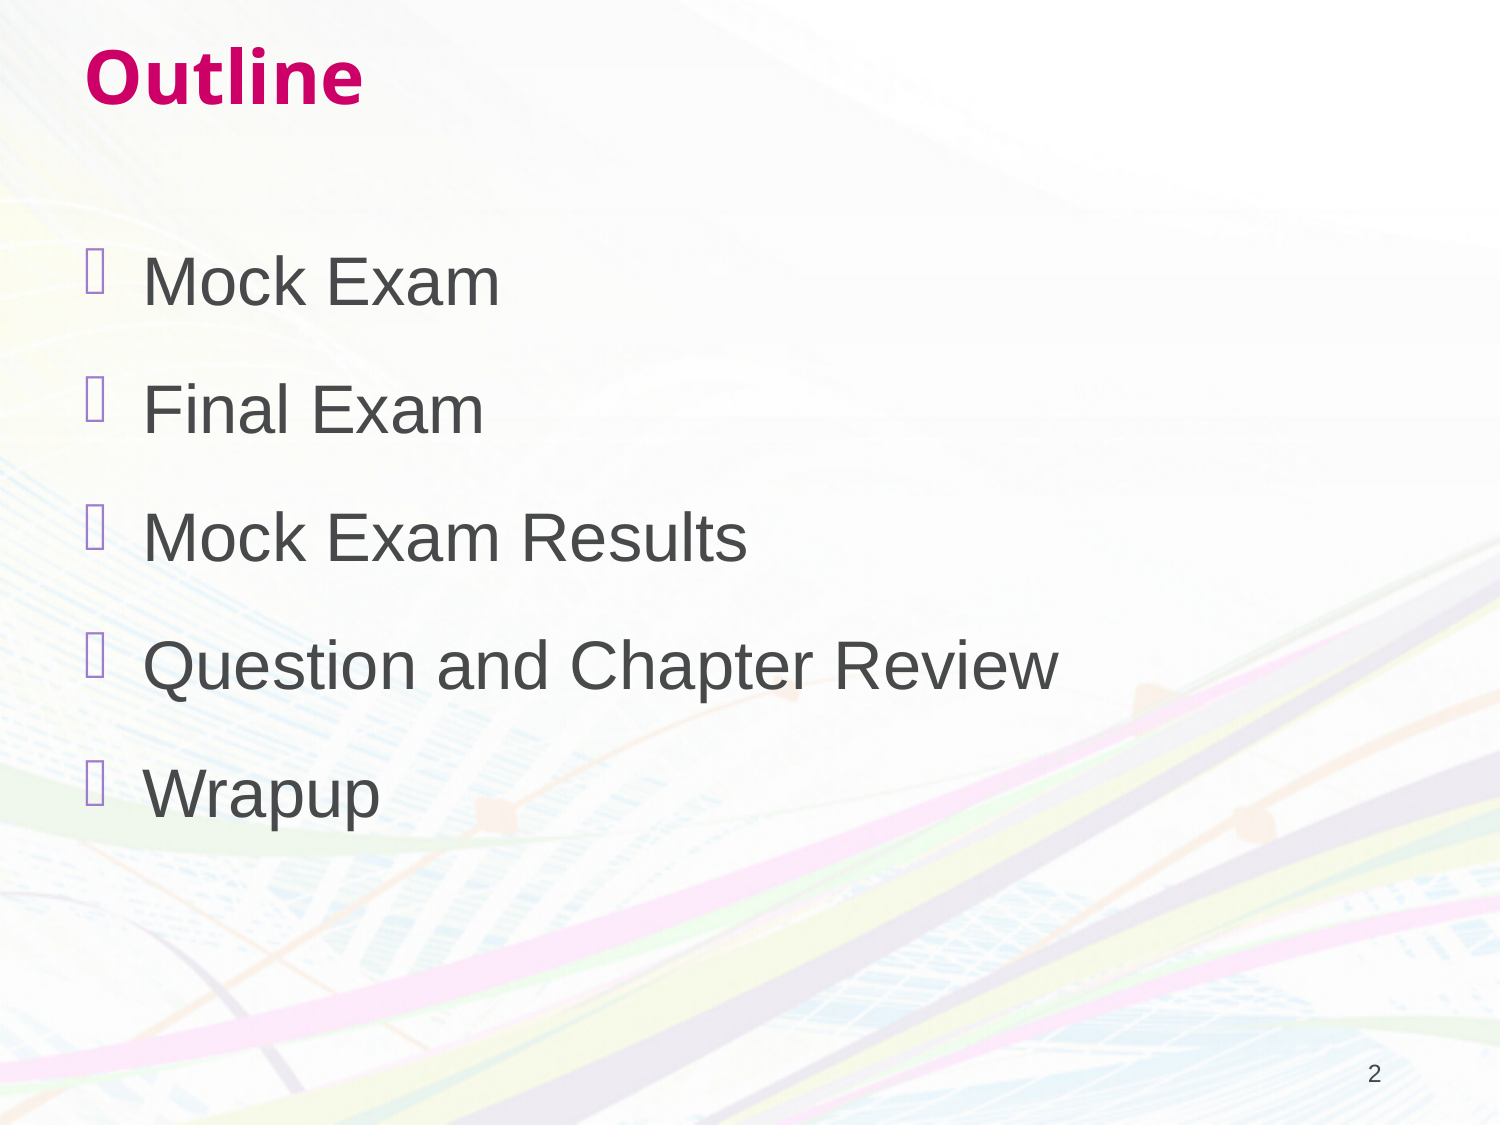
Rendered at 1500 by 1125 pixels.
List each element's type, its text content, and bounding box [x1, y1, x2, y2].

slide_number 2 [1059, 1042, 1397, 1103]
picture [0, 0, 1500, 1125]
list Mock Exam Final Exam Mock Exam Results Question and Chapter Review Wrapup [68, 220, 1429, 1011]
title Outline [68, 13, 1429, 129]
